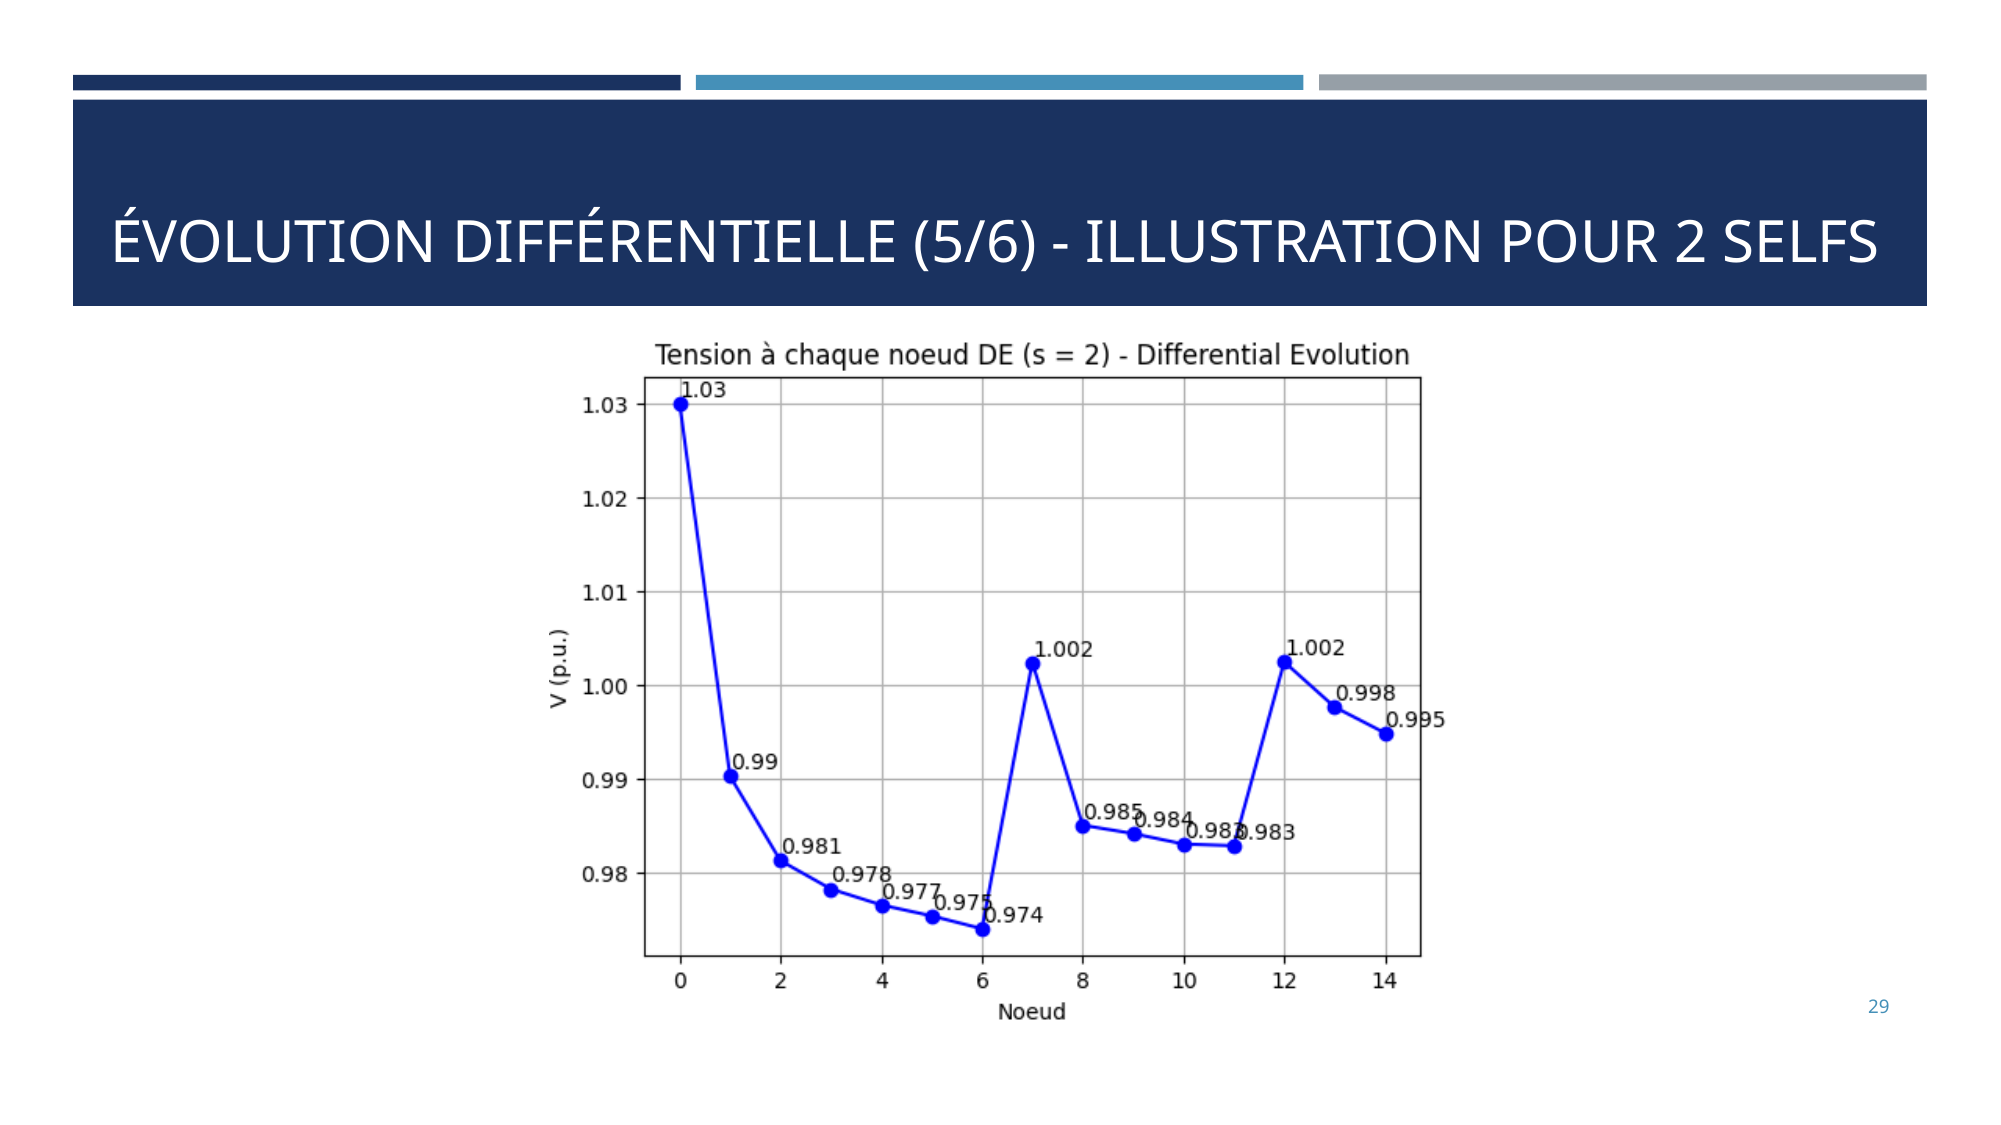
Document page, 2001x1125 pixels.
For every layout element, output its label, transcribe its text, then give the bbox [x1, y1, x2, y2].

title ÉVOLUTION DIFFÉRENTIELLE (5/6) - ILLUSTRATION POUR 2 SELFS [95, 119, 1905, 282]
slide_number ‹#› [1732, 977, 1905, 1037]
picture [549, 334, 1451, 1027]
